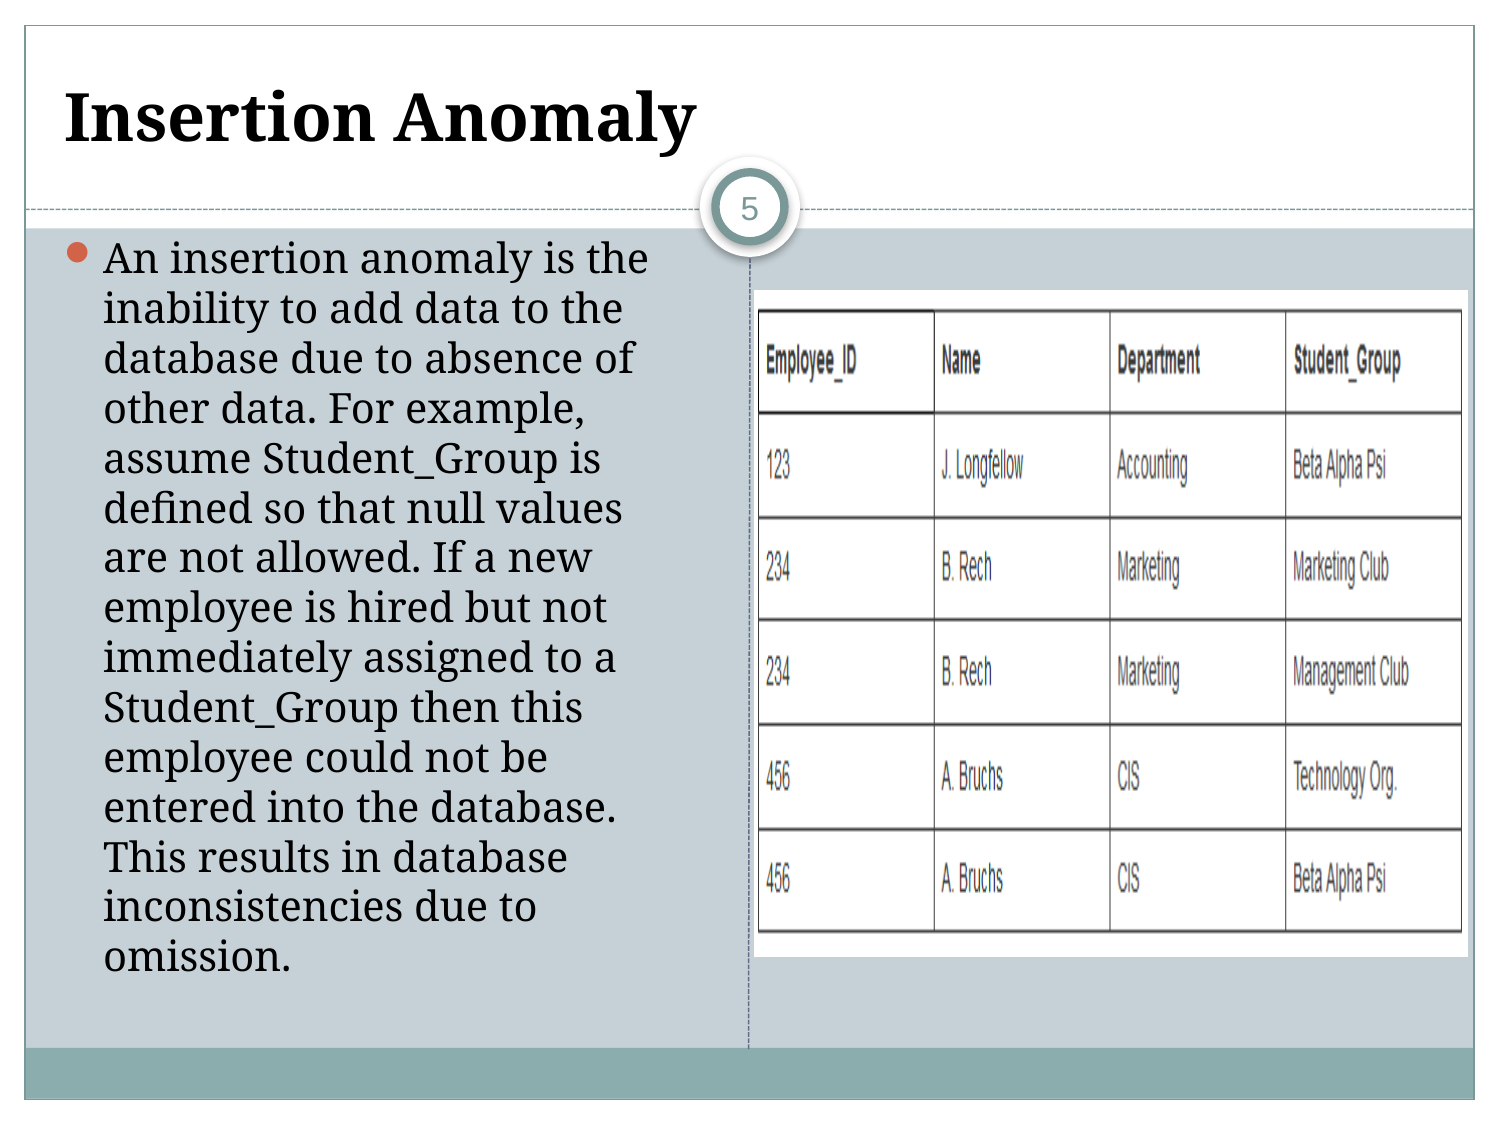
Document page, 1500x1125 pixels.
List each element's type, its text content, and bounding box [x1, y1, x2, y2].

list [754, 289, 1469, 957]
title Insertion Anomaly [49, 37, 1450, 162]
slide_number 5 [712, 170, 788, 243]
list An insertion anomaly is the inability to add data to the database due to absence of other data. For example, assume Student_Group is defined so that null values are not allowed. If a new employee is hired but not immediately assigned to a Student_Group then this employee could not be entered into the database. This results in database inconsistencies due to omission. [49, 224, 712, 993]
